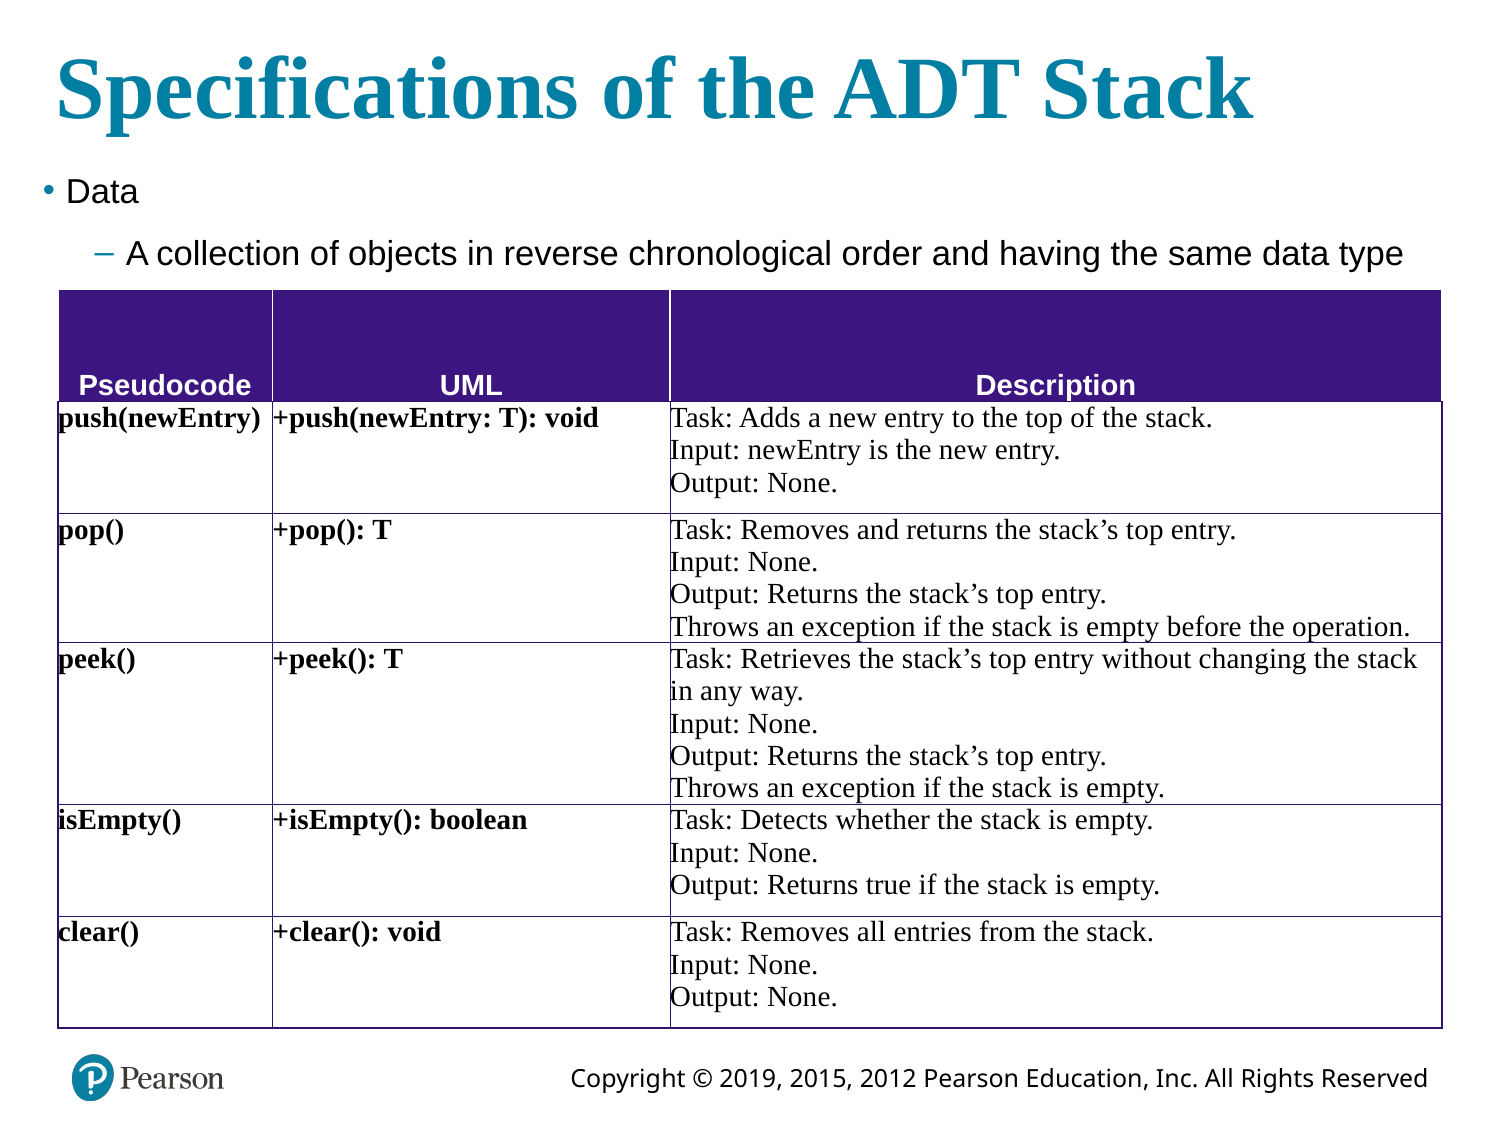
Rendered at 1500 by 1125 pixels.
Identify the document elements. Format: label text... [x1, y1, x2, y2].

table_cell +peek(): T [273, 643, 670, 804]
picture [72, 1054, 88, 1070]
picture [80, 1063, 106, 1088]
table_cell peek() [59, 643, 272, 804]
table_cell Task: Removes and returns the stack’s top entry. Input: None. Output: Returns the stack’s top entry. Throws an exception if the stack is empty before the operation. [671, 514, 1441, 642]
table_cell clear() [59, 917, 272, 1027]
table_cell +push(newEntry: T): void [273, 402, 670, 513]
picture [98, 1054, 224, 1101]
table_cell Task: Retrieves the stack’s top entry without changing the stack in any way. Input: None. Output: Returns the stack’s top entry. Throws an exception if the stack is empty. [671, 643, 1441, 804]
table_header UML [273, 291, 669, 401]
table_cell isEmpty() [59, 805, 272, 916]
table_header Description [671, 291, 1441, 401]
list Data A collection of objects in reverse chronological order and having the same data type [15, 153, 1463, 291]
table_cell Task: Adds a new entry to the top of the stack. Input: newEntry is the new entry. Output: None. [671, 402, 1441, 513]
table_cell +isEmpty(): boolean [273, 805, 670, 916]
table_cell +clear(): void [273, 917, 670, 1027]
table_cell +pop(): T [273, 514, 670, 642]
picture [72, 1087, 83, 1101]
table_cell pop() [59, 514, 272, 642]
title Specifications of the ADT Stack [40, 13, 1438, 152]
table_cell push(newEntry) [59, 402, 272, 513]
table_cell Task: Removes all entries from the stack. Input: None. Output: None. [671, 917, 1441, 1027]
table_header Pseudocode [59, 291, 272, 401]
table_cell Task: Detects whether the stack is empty. Input: None. Output: Returns true if the stack is empty. [671, 805, 1441, 916]
